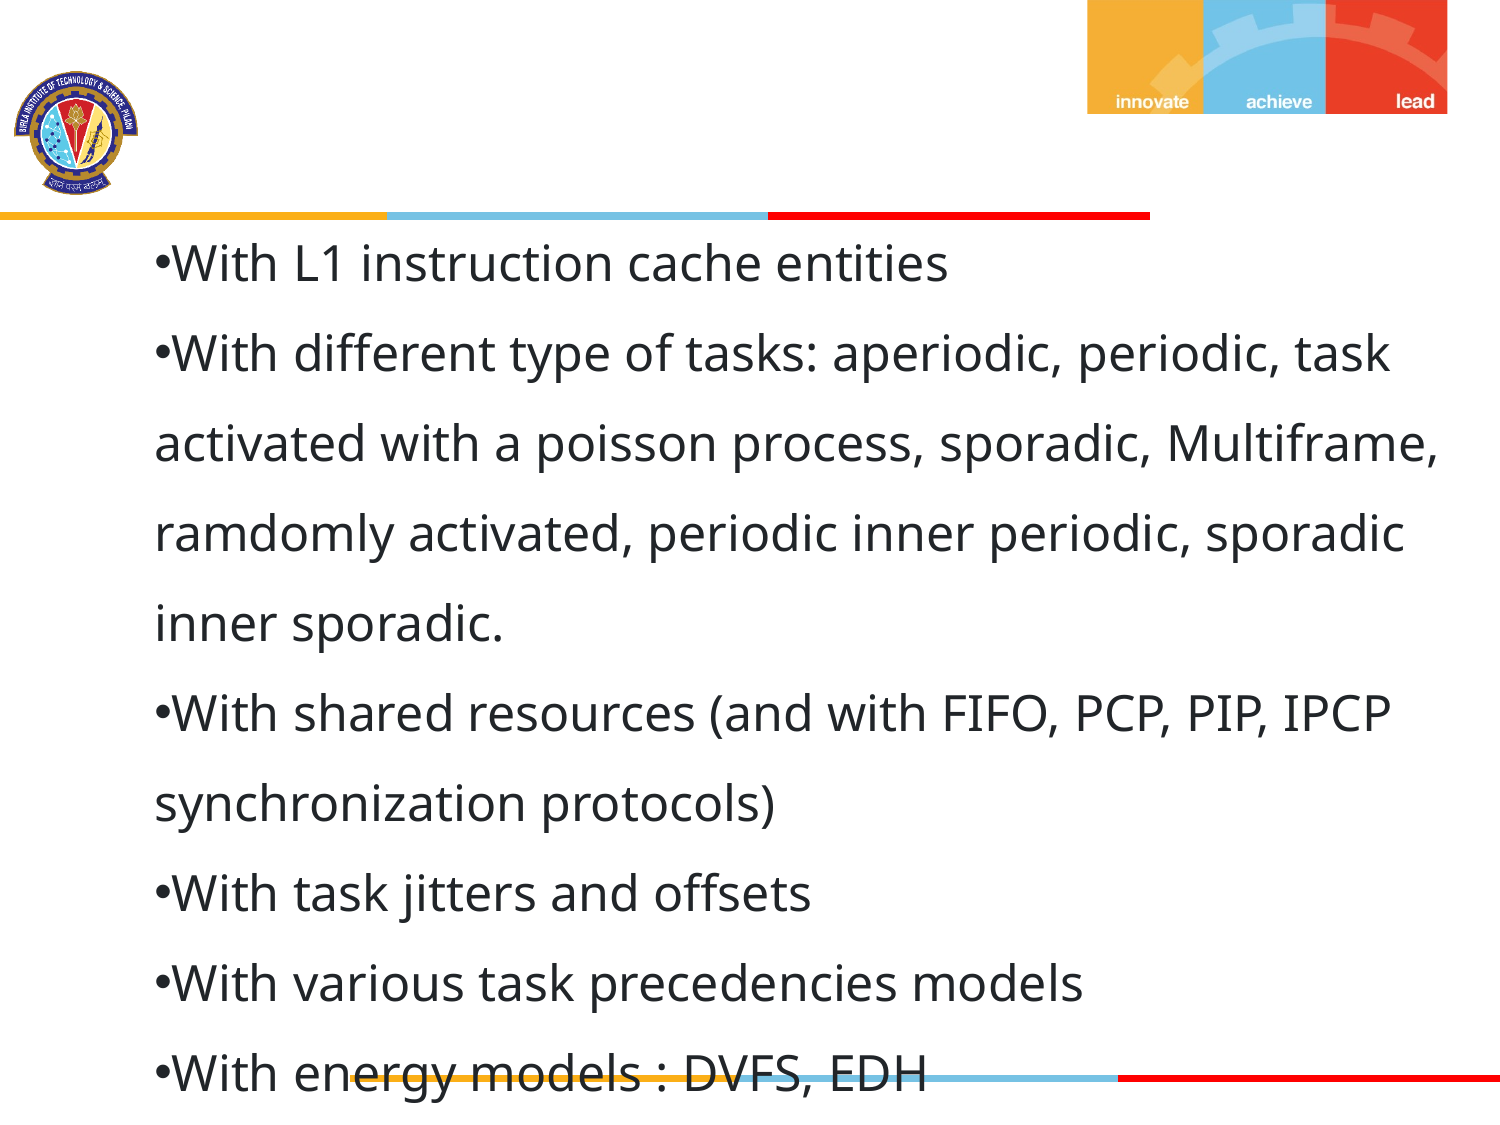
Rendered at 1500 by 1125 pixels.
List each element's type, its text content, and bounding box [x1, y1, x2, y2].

picture [1087, 0, 1448, 114]
picture [14, 71, 138, 195]
text_box With L1 instruction cache entities With different type of tasks: aperiodic, periodic, task activated with a poisson process, sporadic, Multiframe, ramdomly activated, periodic inner periodic, sporadic inner sporadic. With shared resources (and with FIFO, PCP, PIP, IPCP synchronization protocols) With task jitters and offsets With various task precedencies models With energy models : DVFS, EDH [139, 194, 1465, 1109]
